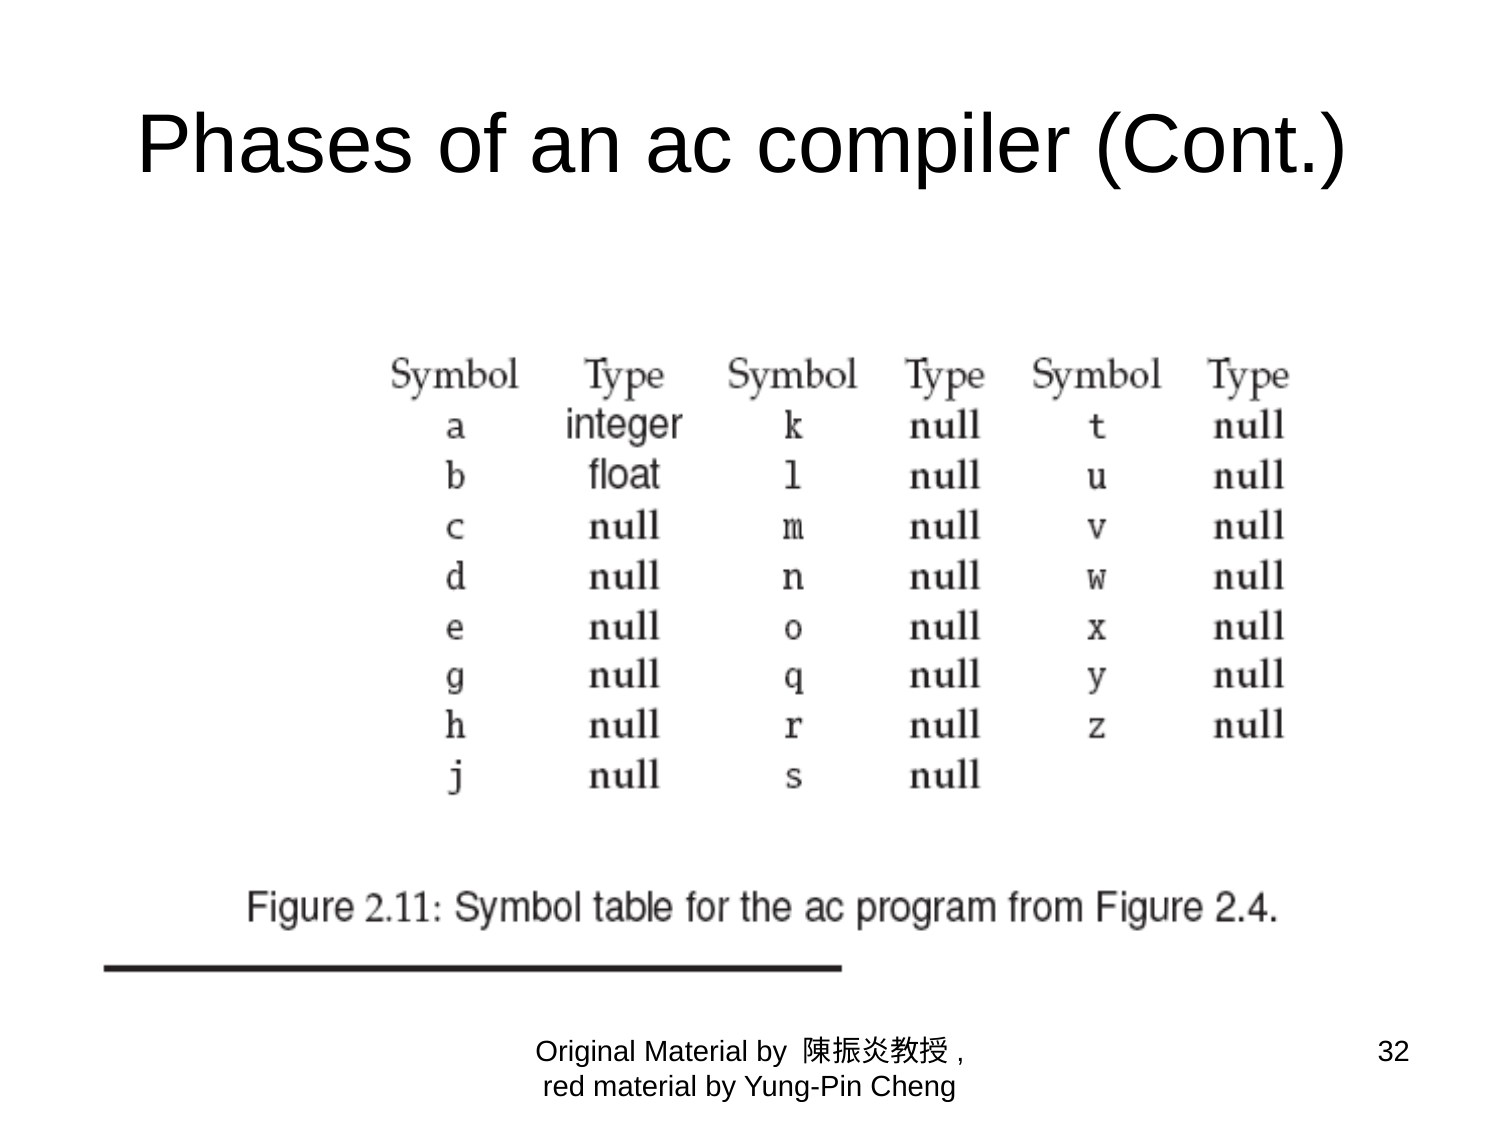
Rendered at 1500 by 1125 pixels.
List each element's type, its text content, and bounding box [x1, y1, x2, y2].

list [62, 299, 1413, 1001]
title Phases of an ac compiler (Cont.) [37, 45, 1425, 233]
footer Original Material by 陳振炎教授, red material by Yung-Pin Cheng [512, 1024, 988, 1103]
slide_number 32 [1074, 1024, 1426, 1103]
